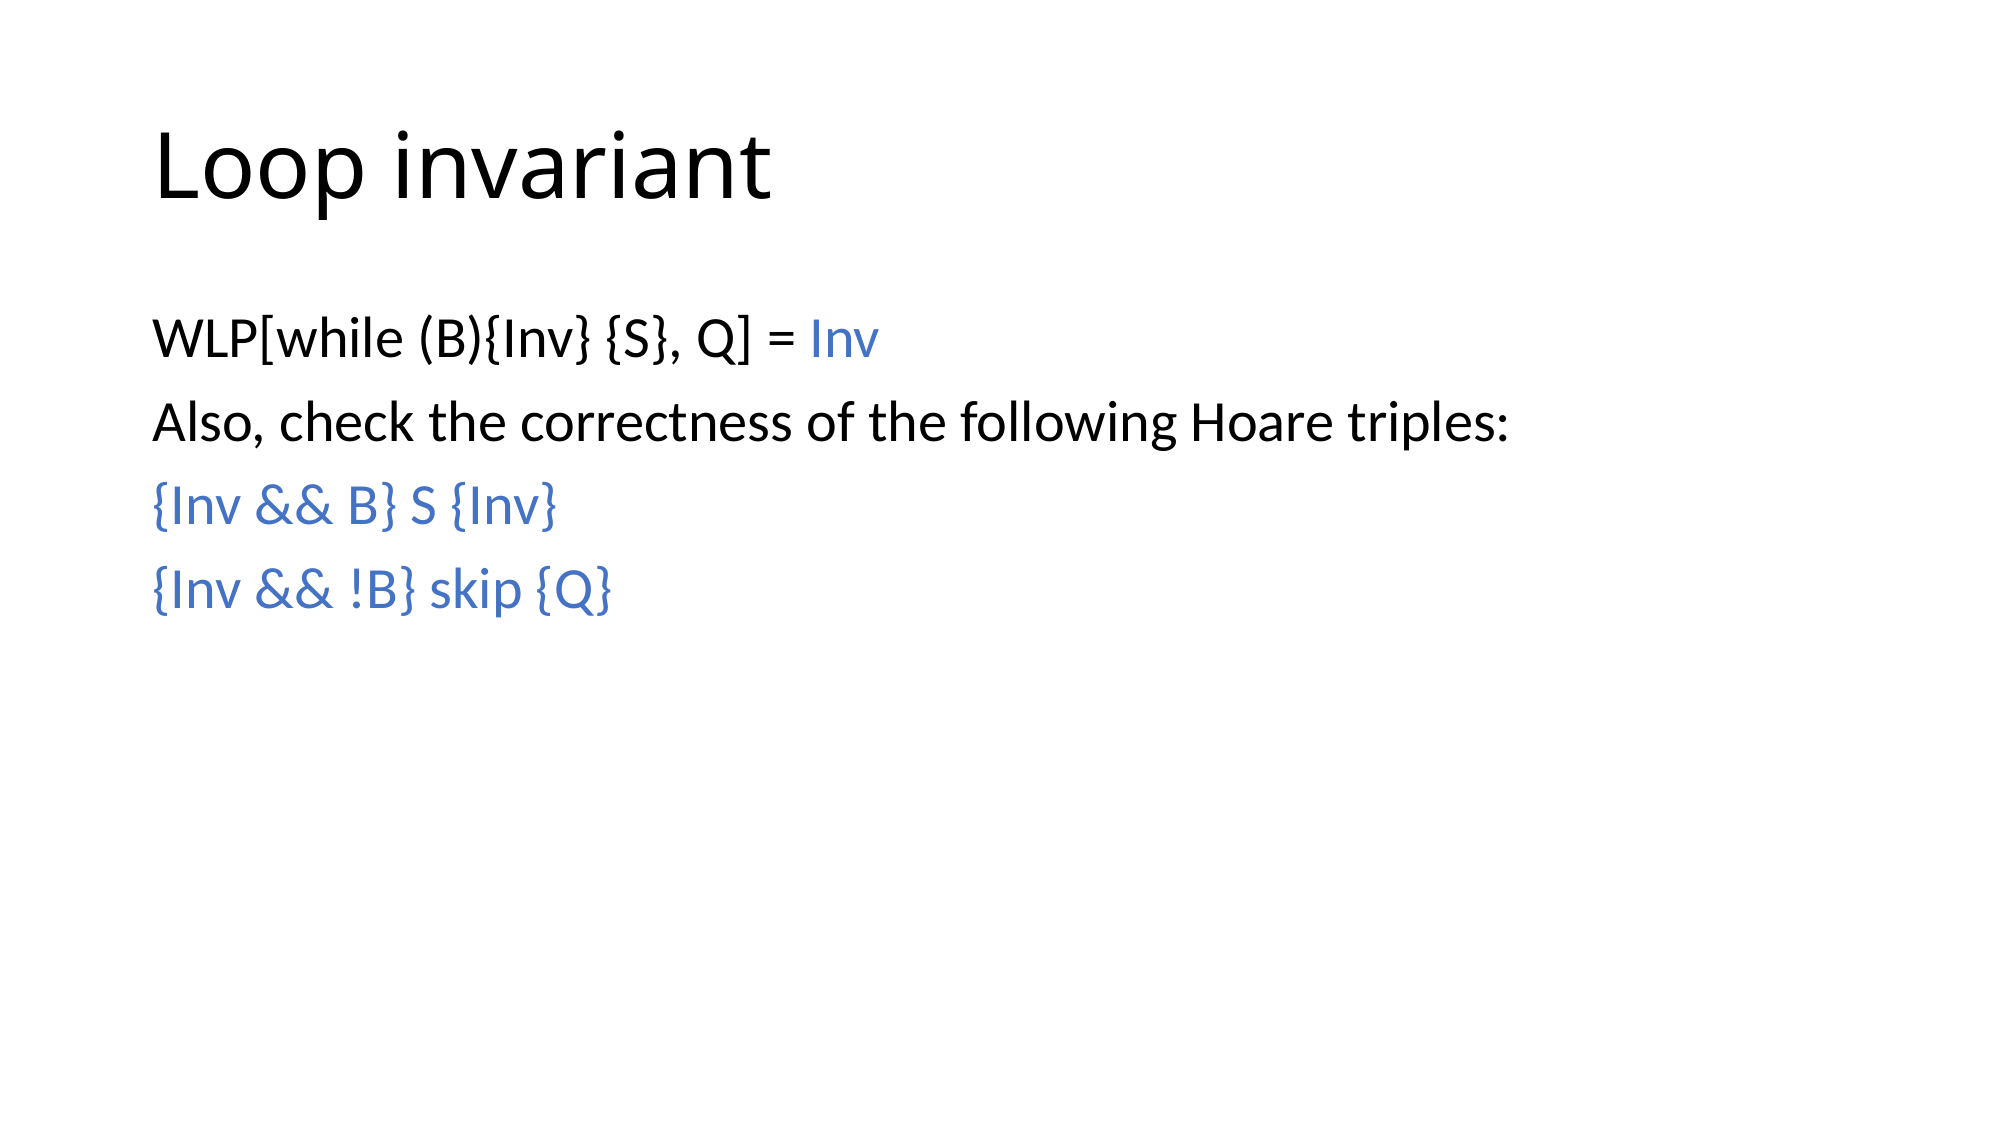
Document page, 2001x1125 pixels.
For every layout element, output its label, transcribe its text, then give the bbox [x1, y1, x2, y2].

list WLP[while (B){Inv} {S}, Q] = Inv Also, check the correctness of the following Hoare triples: {Inv && B} S {Inv} {Inv && !B} skip {Q} [137, 299, 1863, 1014]
title Loop invariant [137, 59, 1863, 278]
